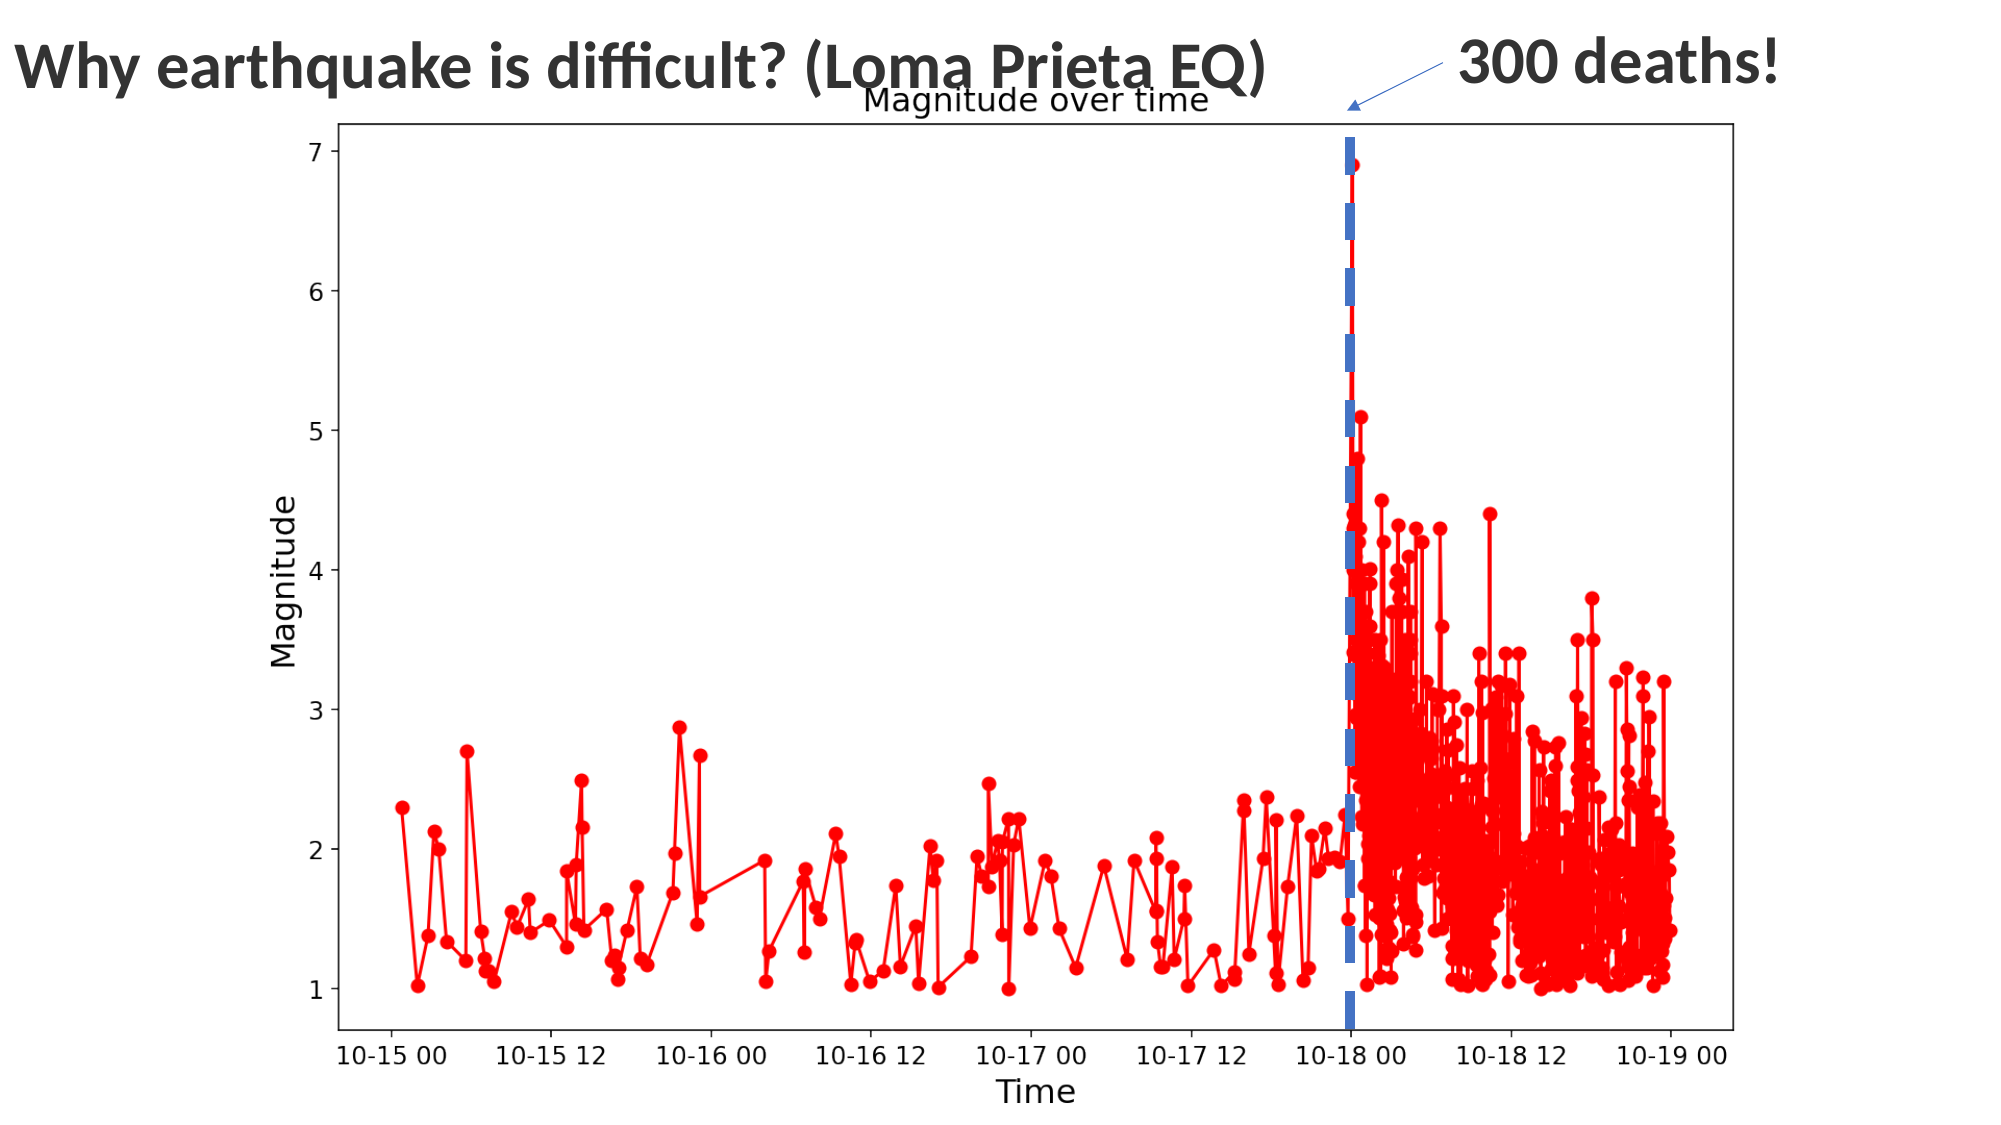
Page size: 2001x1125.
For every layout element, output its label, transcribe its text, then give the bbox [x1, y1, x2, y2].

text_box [1346, 62, 1443, 111]
picture [252, 72, 1748, 1125]
text_box 300 deaths! [1443, 9, 2000, 105]
text_box Why earthquake is difficult? (Loma Prieta EQ) [0, 14, 1443, 110]
